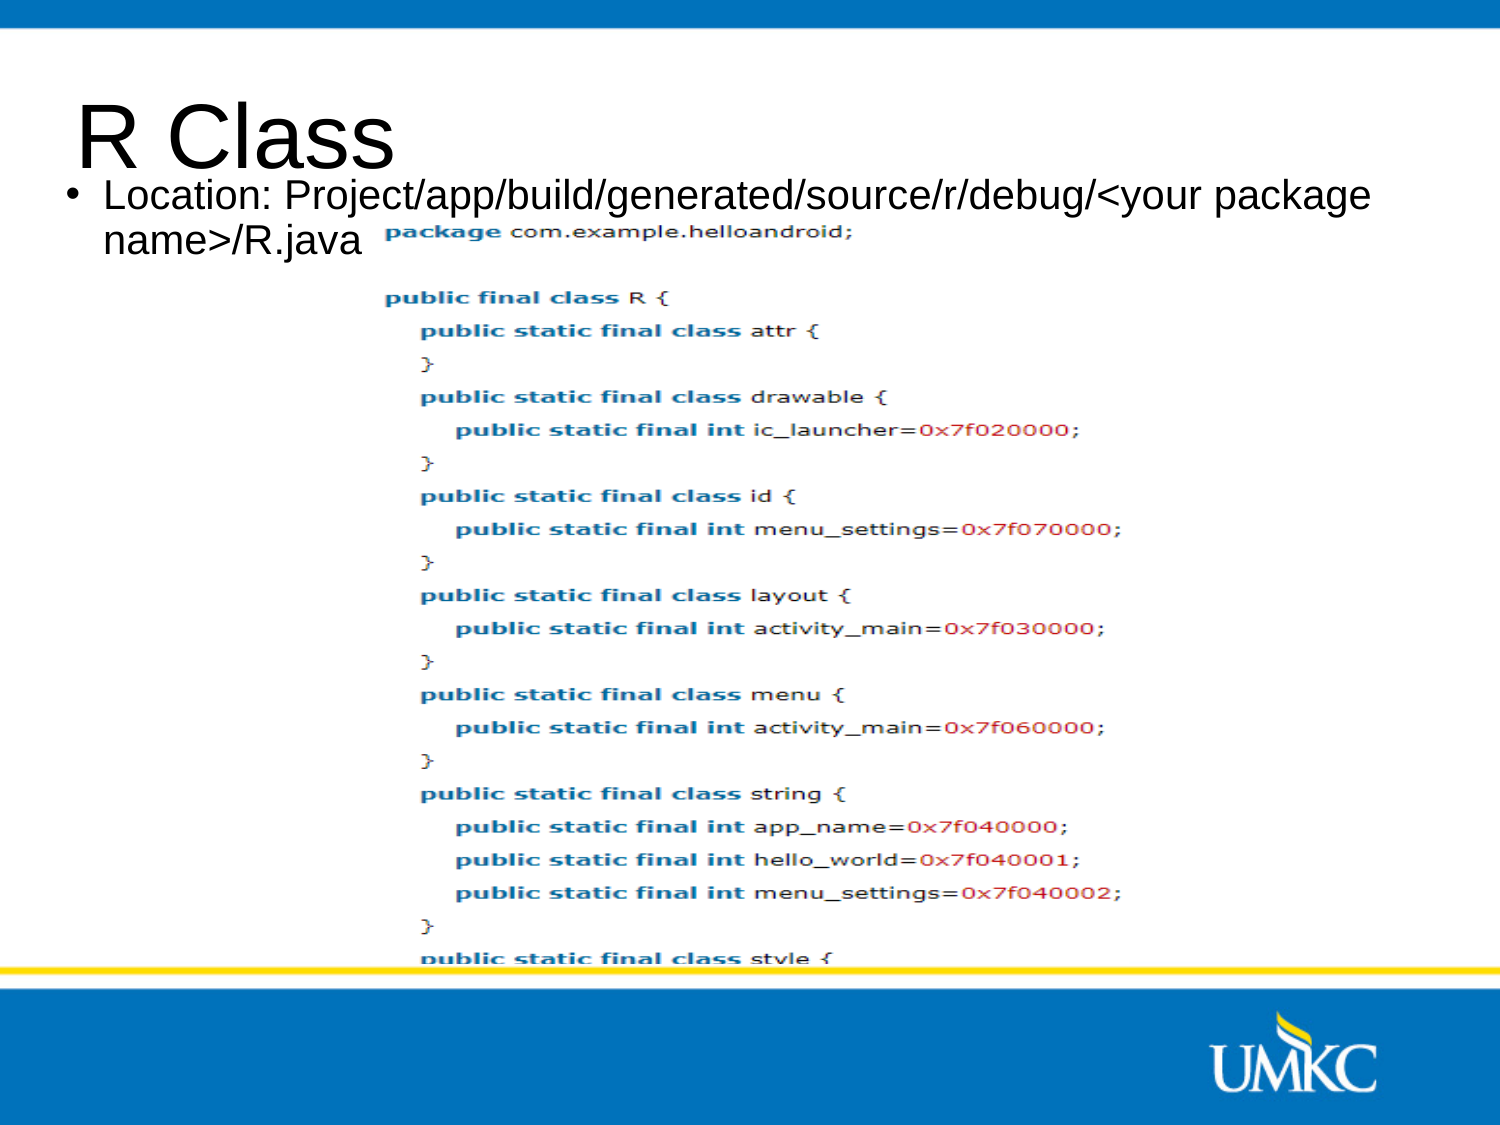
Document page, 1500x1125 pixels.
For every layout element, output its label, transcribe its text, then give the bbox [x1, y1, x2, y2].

title R Class [75, 45, 1425, 233]
list Location: Project/app/build/generated/source/r/debug/<your package name>/R.java [65, 173, 1416, 916]
picture [0, 0, 1500, 1125]
